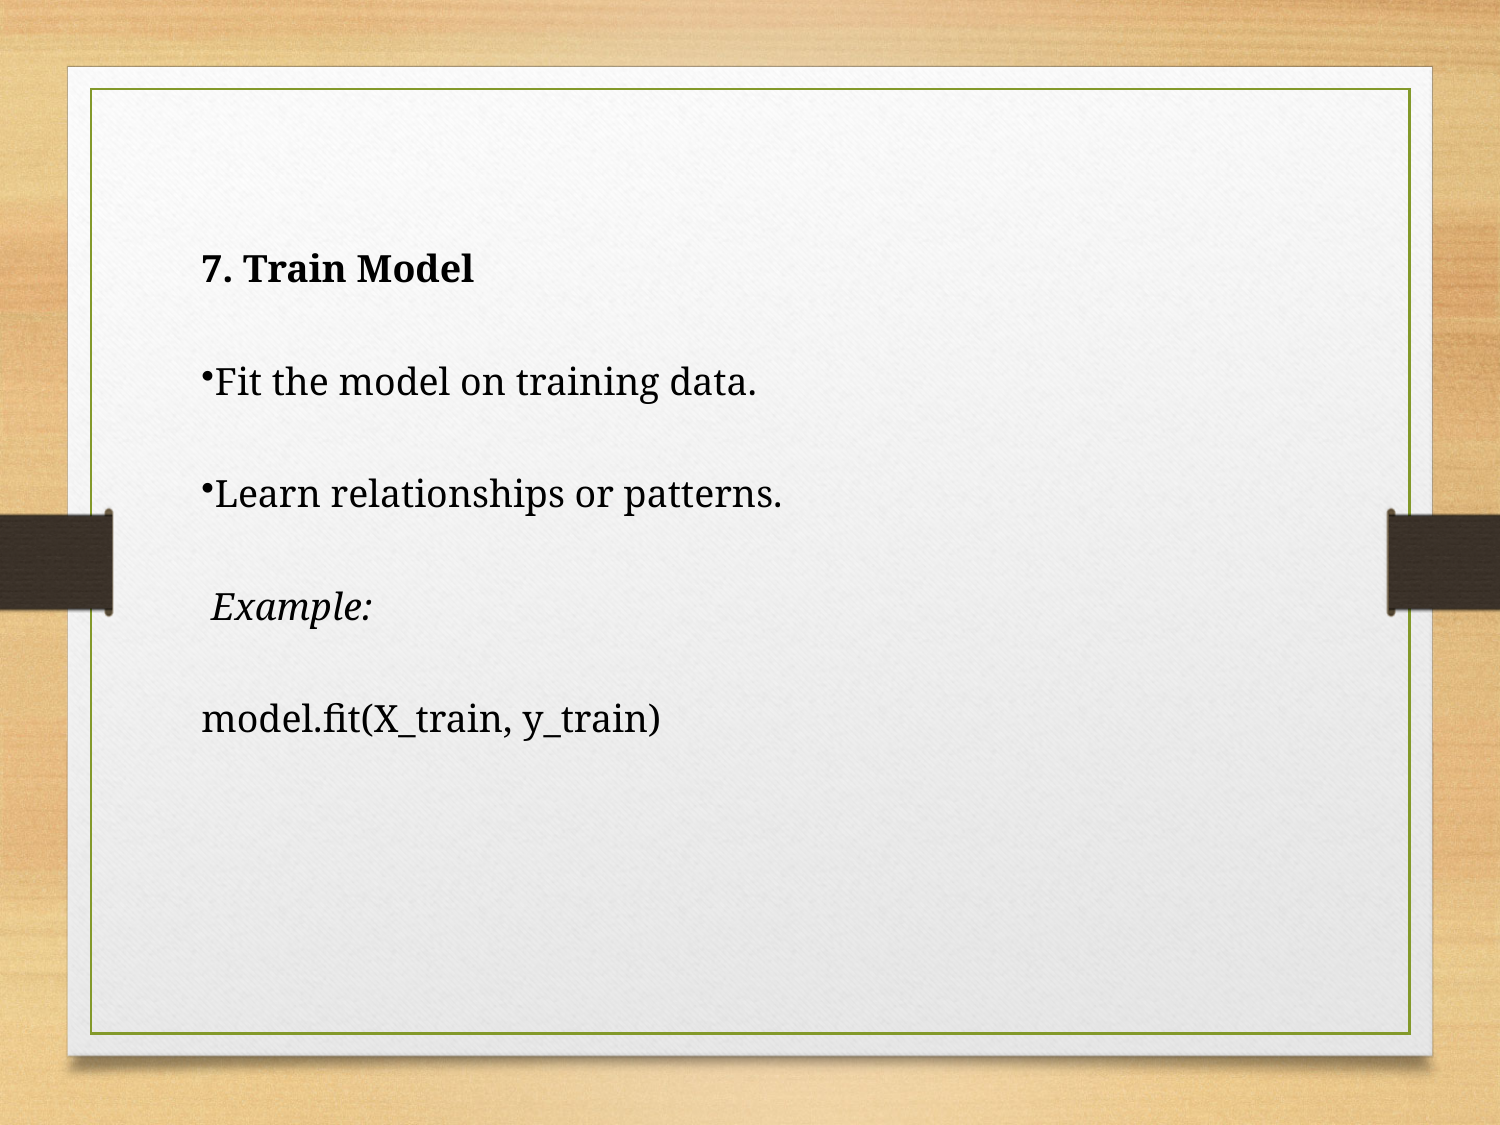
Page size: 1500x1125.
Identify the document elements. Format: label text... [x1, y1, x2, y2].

text_box 7. Train Model Fit the model on training data. Learn relationships or patterns. Example: model.fit(X_train, y_train) [186, 170, 1058, 748]
picture [0, 0, 1500, 1125]
